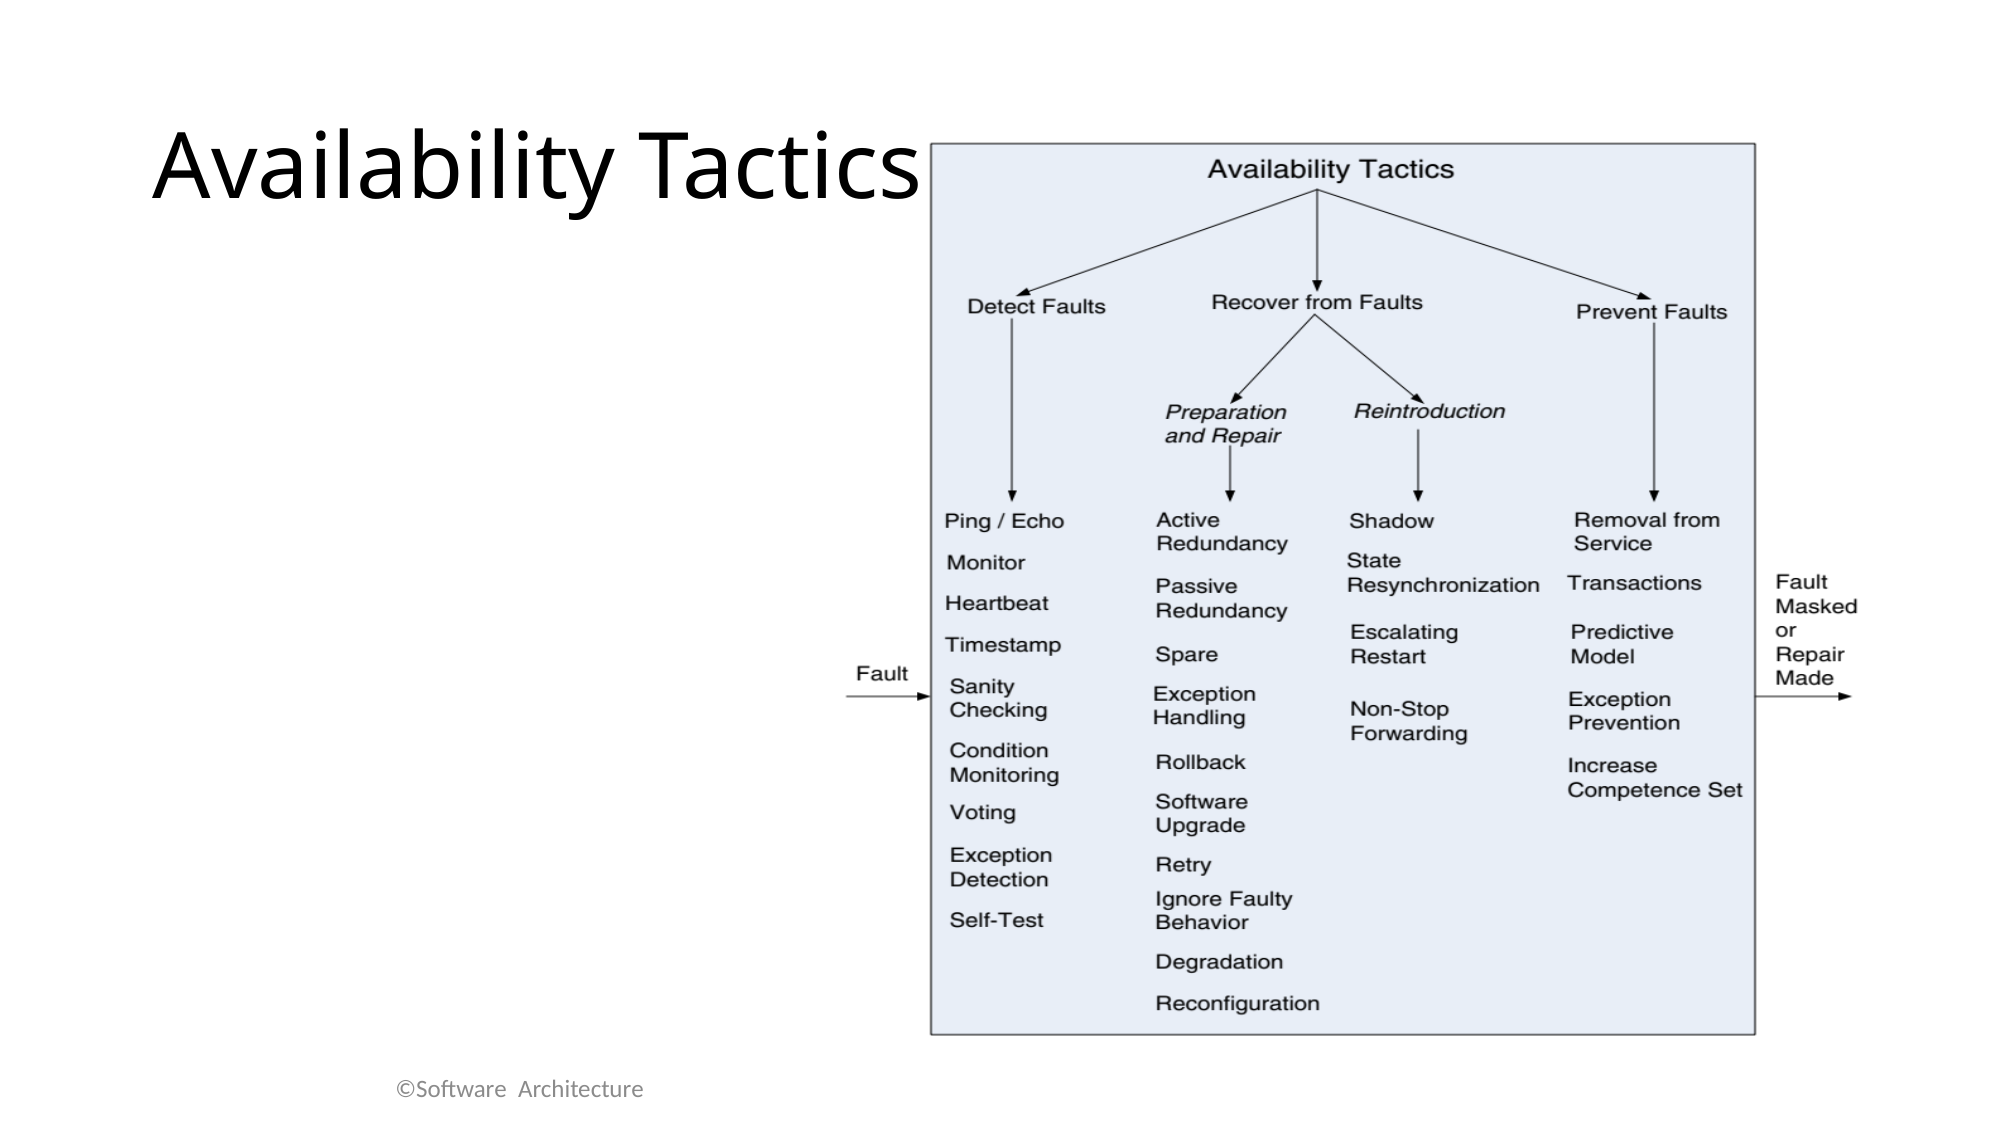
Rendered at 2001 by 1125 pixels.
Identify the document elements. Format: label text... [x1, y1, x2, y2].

title Availability Tactics [137, 59, 1863, 278]
footer ©Software Architecture [0, 1057, 1040, 1118]
picture [834, 133, 1863, 1050]
